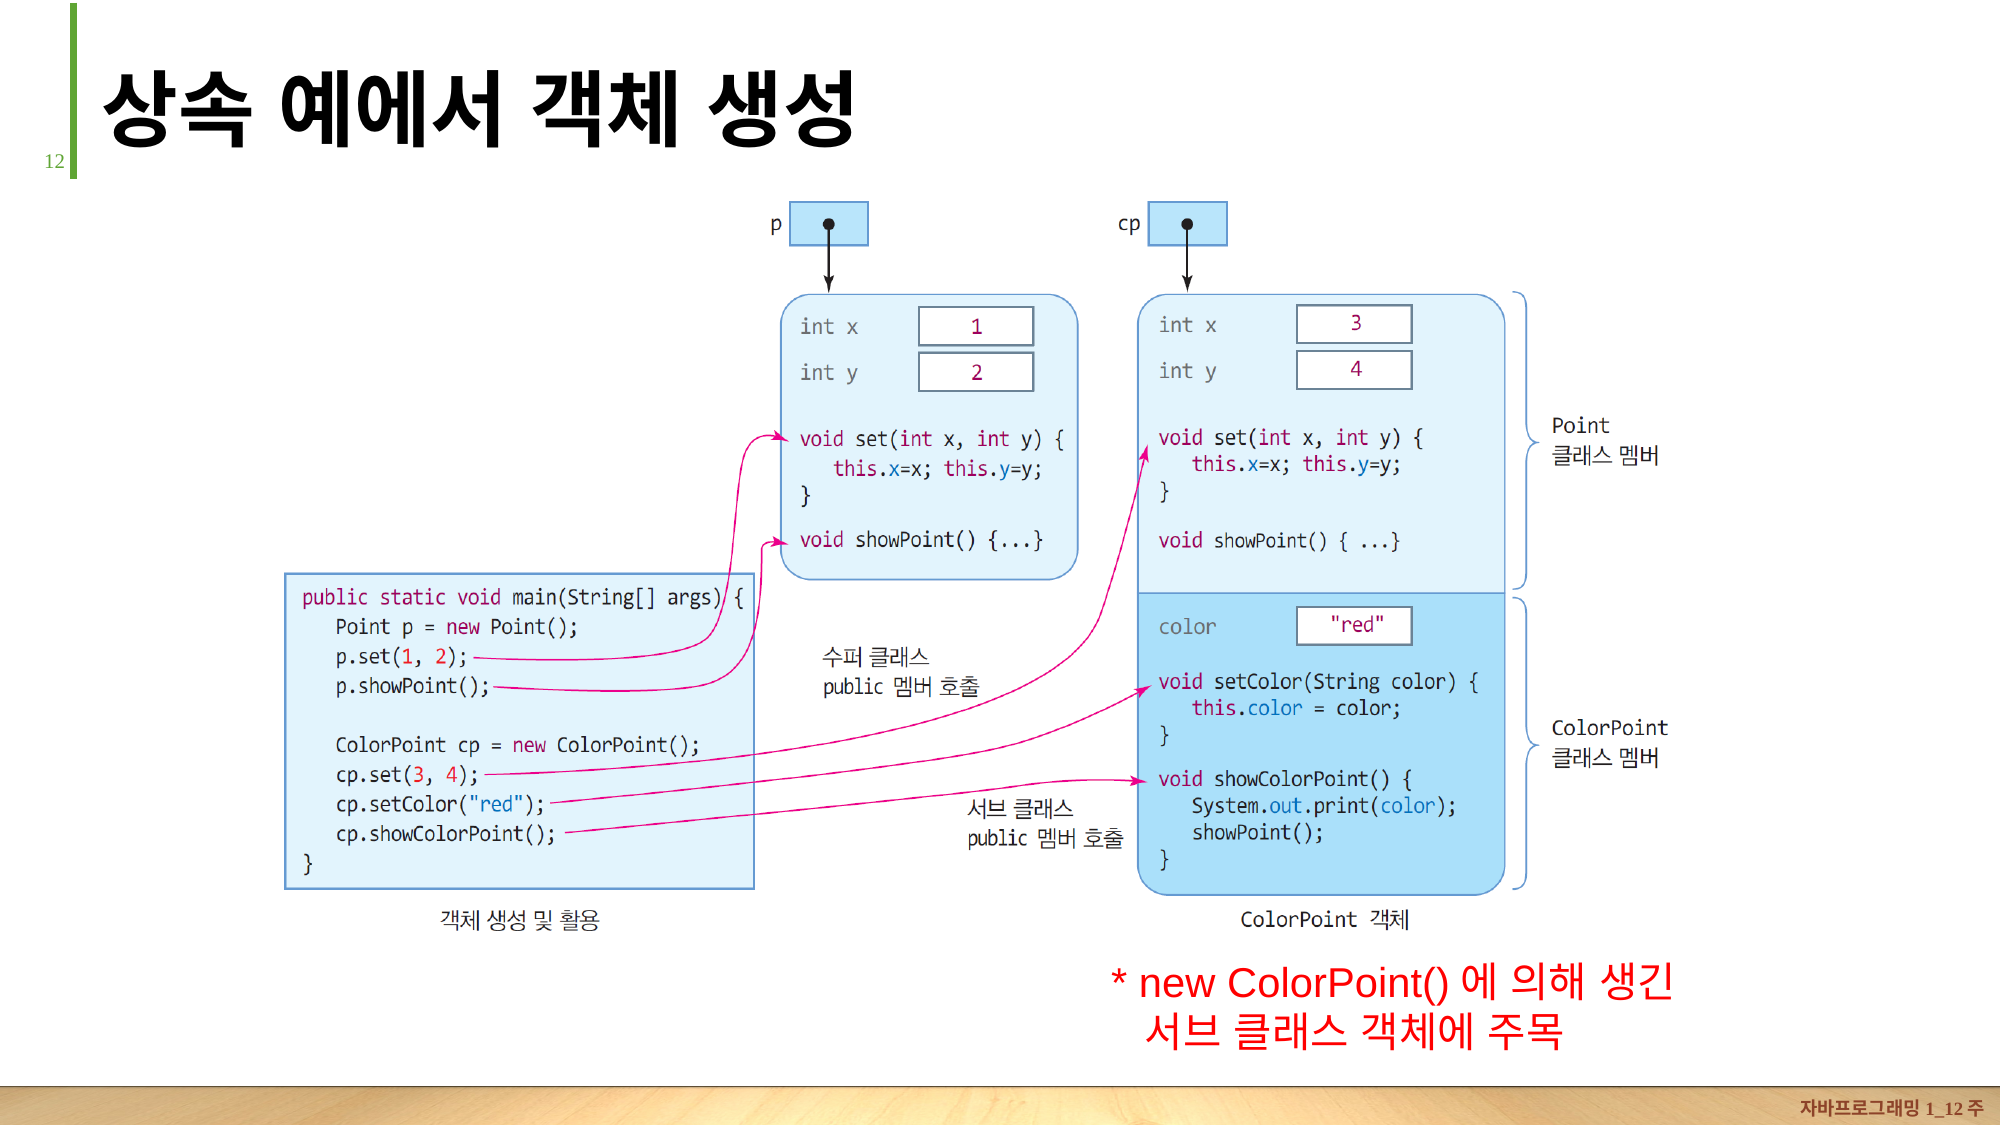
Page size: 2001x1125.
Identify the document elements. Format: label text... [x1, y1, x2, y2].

title 상속 예에서 객체 생성 [86, 15, 1649, 167]
picture [0, 1086, 2000, 1125]
picture [244, 190, 1680, 953]
slide_number 11 [19, 140, 81, 188]
footer 자바프로그래밍1_12주 [1201, 1091, 2000, 1125]
text_box * new ColorPoint()에 의해 생긴 서브 클래스 객체에 주목 [1096, 948, 1703, 1064]
